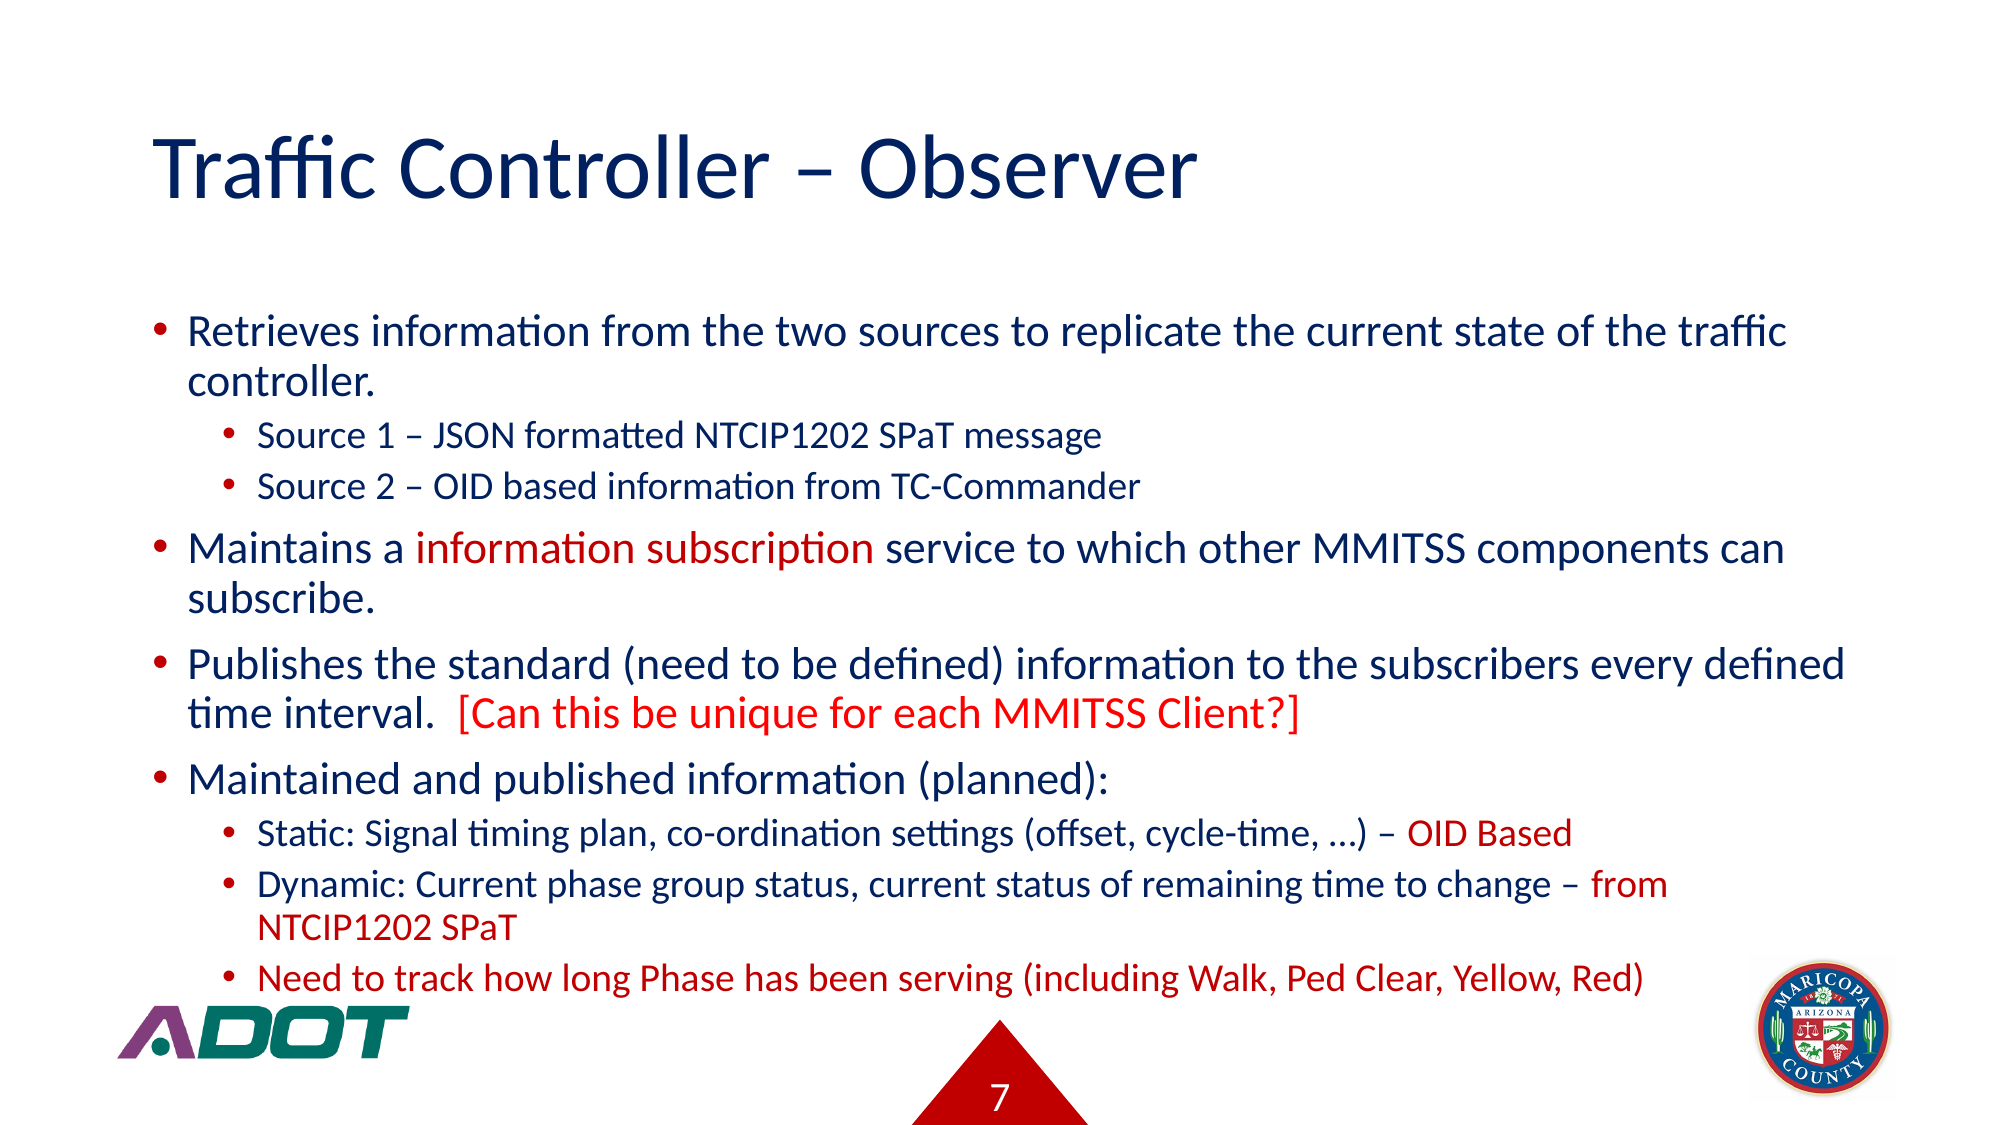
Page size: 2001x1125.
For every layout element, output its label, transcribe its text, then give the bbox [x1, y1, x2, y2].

slide_number 7 [923, 1065, 1077, 1125]
text_box [911, 1111, 923, 1125]
text_box [1077, 1111, 1089, 1125]
list Retrieves information from the two sources to replicate the current state of the traffic controller. Source 1 – JSON formatted NTCIP1202 SPaT message Source 2 – OID based information from TC-Commander Maintains a information subscription service to which other MMITSS components can subscribe. Publishes the standard (need to be defined) information to the subscribers every defined time interval. [Can this be unique for each MMITSS Client?] Maintained and published information (planned): Static: Signal timing plan, co-ordination settings (offset, cycle-time, …) – OID Based Dynamic: Current phase group status, current status of remaining time to change – from NTCIP1202 SPaT Need to track how long Phase has been serving (including Walk, Ped Clear, Yellow, Red) [137, 299, 1863, 1014]
title Traffic Controller – Observer [137, 59, 1863, 278]
text_box [961, 1019, 1038, 1065]
picture [103, 994, 425, 1068]
picture [1749, 954, 1897, 1102]
